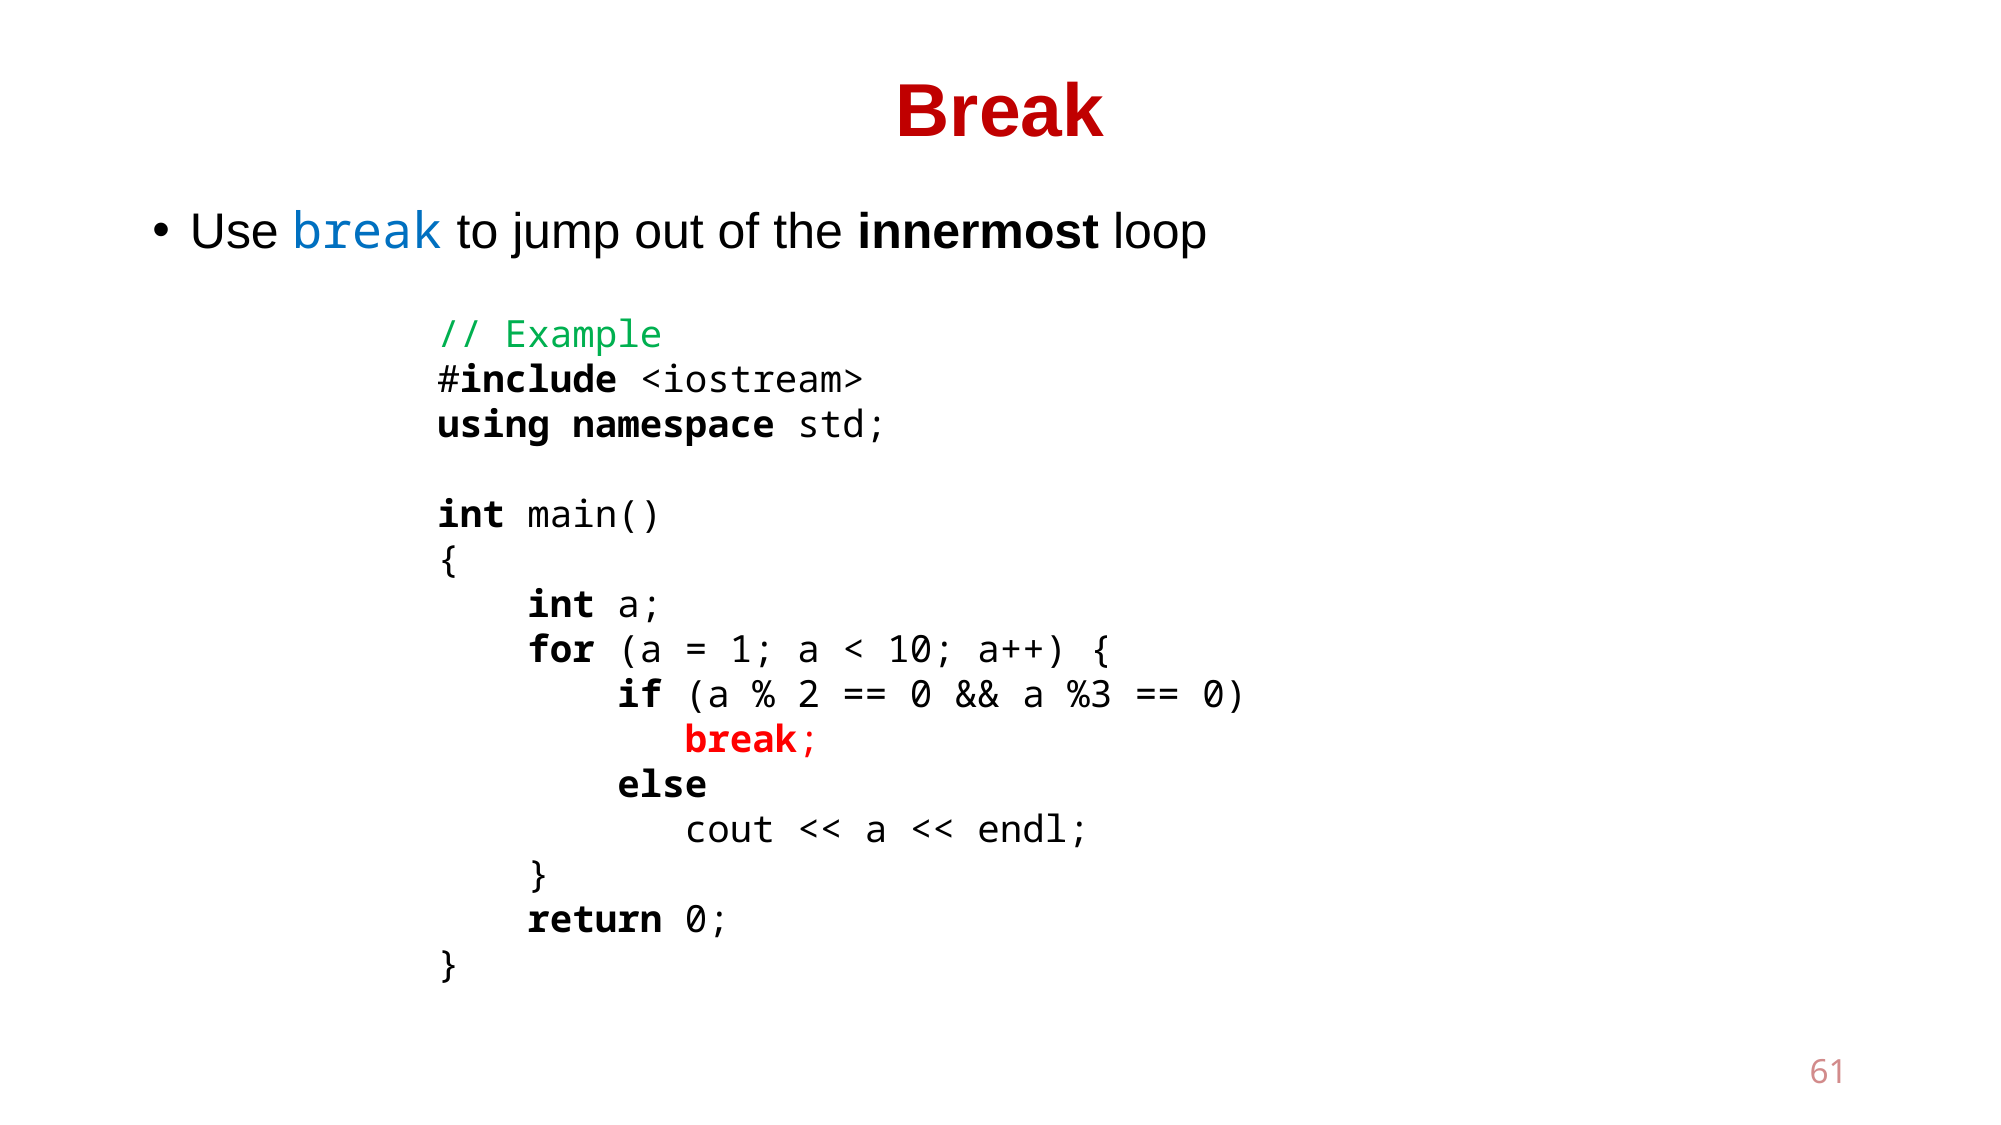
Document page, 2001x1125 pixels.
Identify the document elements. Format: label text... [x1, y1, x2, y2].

text_box // Example #include <iostream> using namespace std; int main() { int a; for (a = 1; a < 10; a++) { if (a % 2 == 0 && a %3 == 0) break; else cout << a << endl; } return 0; } [422, 302, 1486, 993]
slide_number 61 [1412, 1042, 1863, 1103]
title Break [137, 59, 1863, 166]
list Use break to jump out of the innermost loop [137, 197, 1863, 1025]
